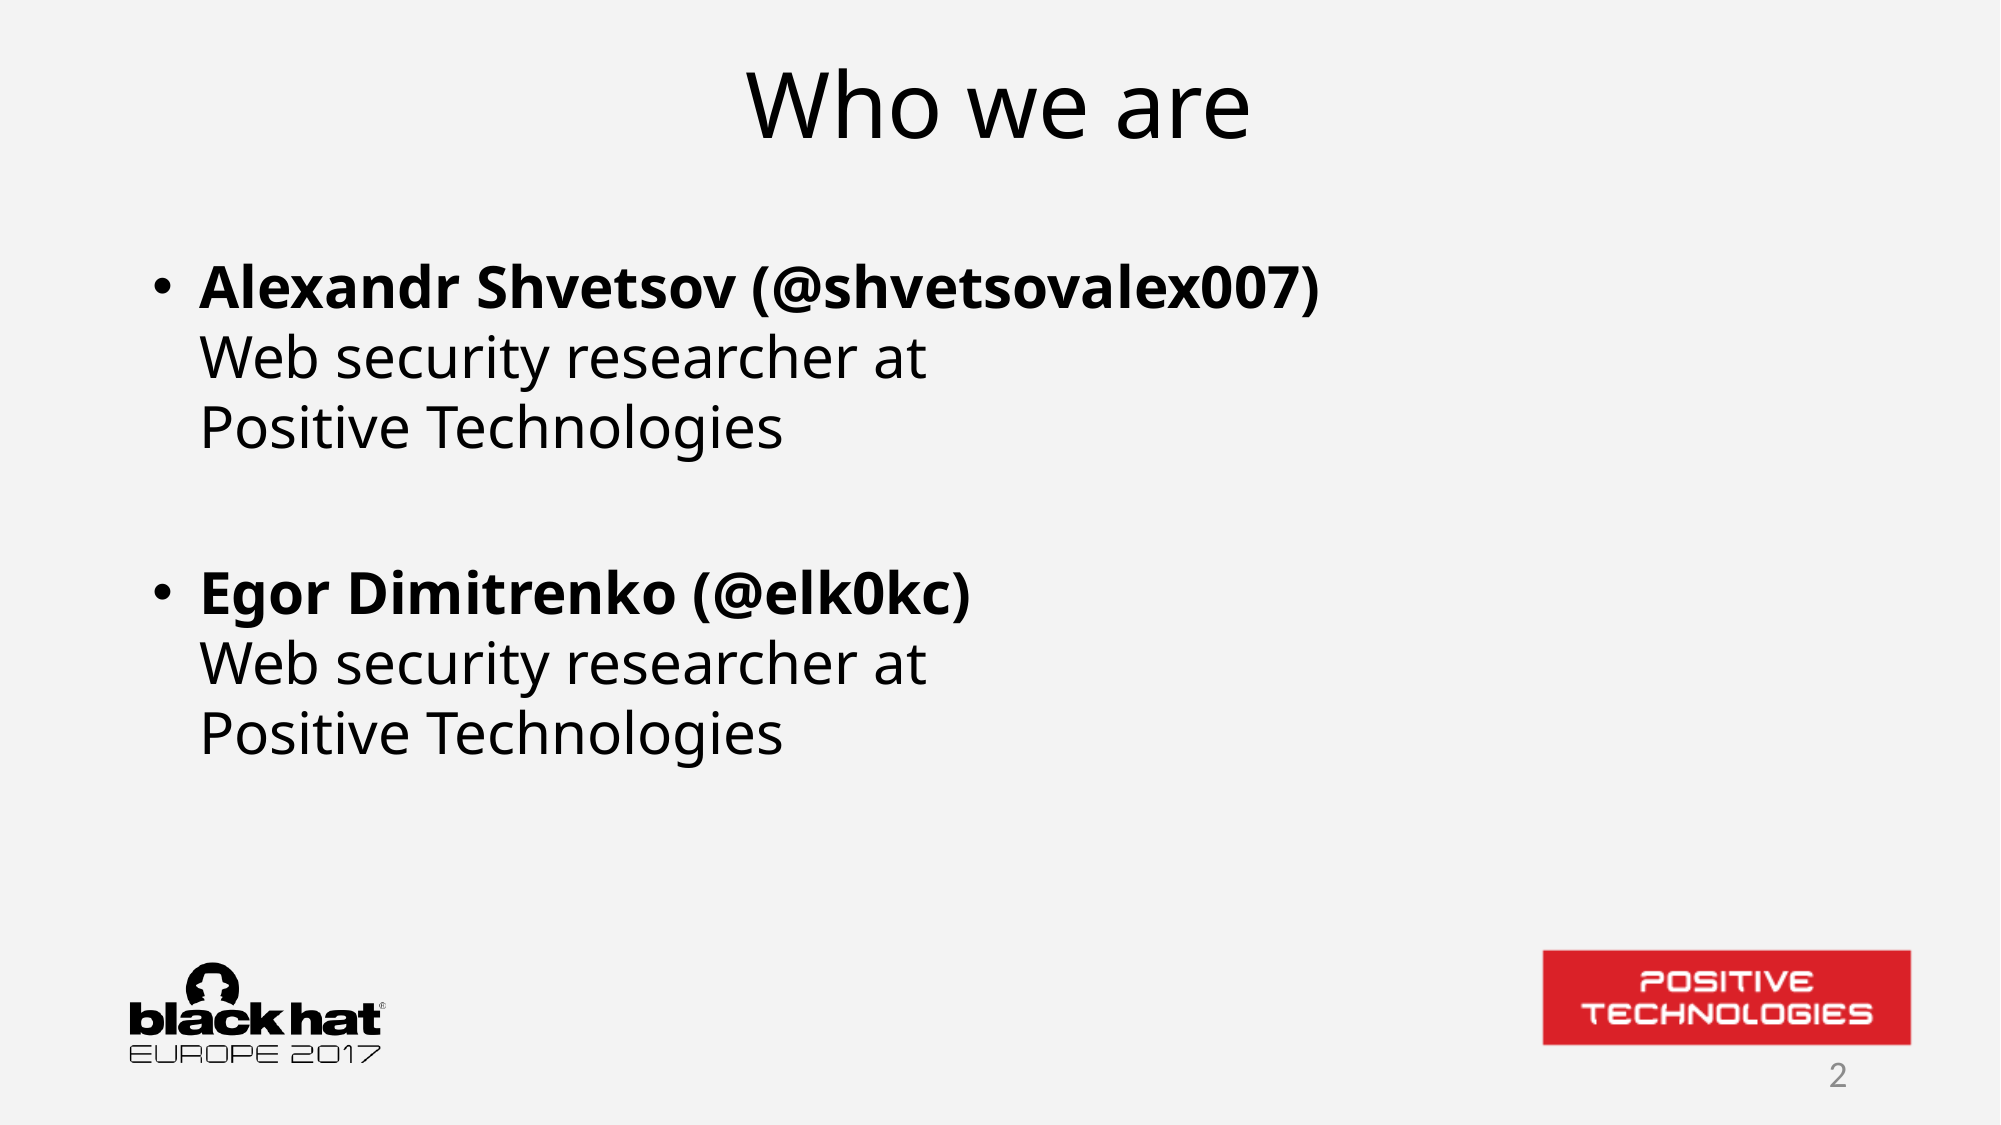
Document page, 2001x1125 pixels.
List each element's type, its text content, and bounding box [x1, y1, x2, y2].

text_box Alexandr Shvetsov (@shvetsovalex007) Web security researcher at Positive Technologies [137, 242, 1581, 468]
picture [1492, 904, 1961, 1092]
picture [62, 919, 453, 1107]
text_box Who we are [137, 0, 1863, 218]
slide_number 2 [1412, 1042, 1863, 1103]
text_box Egor Dimitrenko (@elk0kc) Web security researcher at Positive Technologies [137, 548, 1138, 774]
